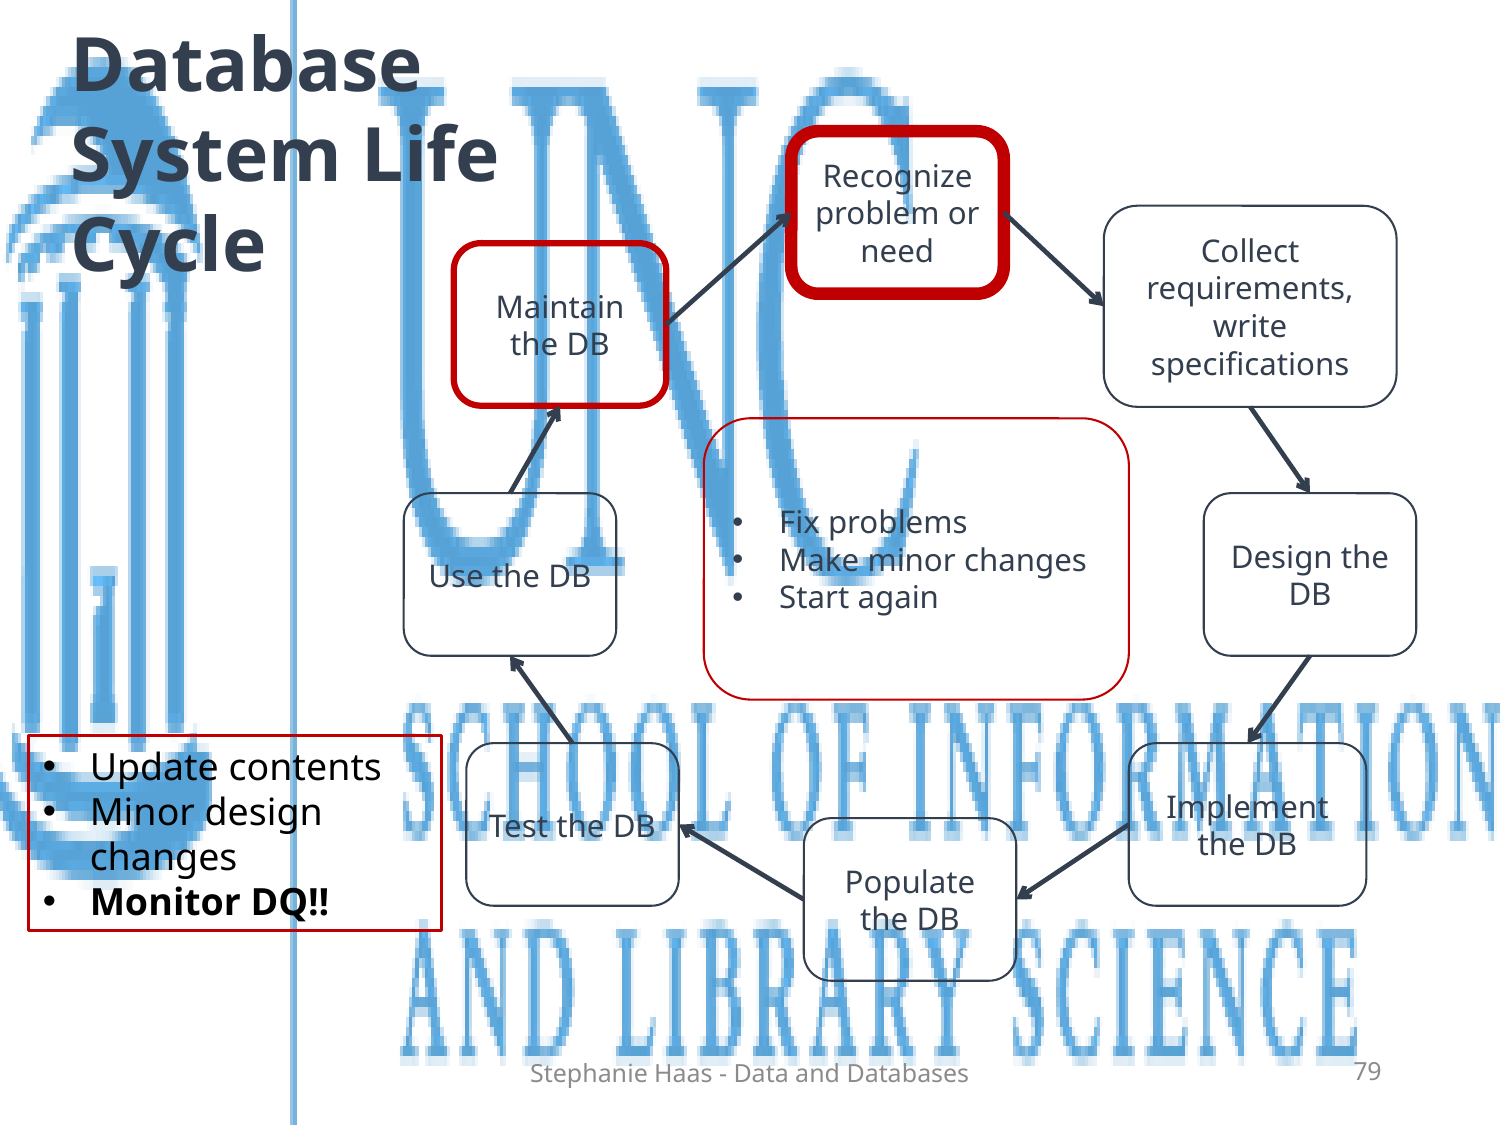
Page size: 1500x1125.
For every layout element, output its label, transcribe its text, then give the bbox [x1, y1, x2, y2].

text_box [1016, 824, 1129, 900]
text_box Implement the DB [1127, 742, 1368, 907]
text_box Design the DB [1202, 492, 1418, 657]
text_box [510, 405, 561, 494]
text_box Test the DB [465, 742, 680, 907]
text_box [1247, 655, 1310, 744]
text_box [1003, 212, 1104, 307]
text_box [1250, 406, 1311, 494]
text_box Populate the DB [802, 817, 1018, 982]
text_box Maintain the DB [452, 242, 668, 407]
slide_number 79 [1059, 1042, 1397, 1103]
text_box Database System Life Cycle [55, 8, 588, 294]
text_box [678, 824, 804, 900]
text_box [510, 655, 573, 744]
text_box Use the DB [402, 492, 618, 657]
text_box Update contents Minor design changes Monitor DQ!! [28, 735, 442, 931]
footer Stephanie Haas - Data and Databases [496, 1042, 1004, 1103]
picture [0, 0, 1500, 1125]
text_box Collect requirements, write specifications [1102, 204, 1398, 408]
text_box Recognize problem or need [790, 130, 1005, 295]
text_box Fix problems Make minor changes Start again [702, 417, 1130, 701]
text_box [666, 212, 792, 325]
